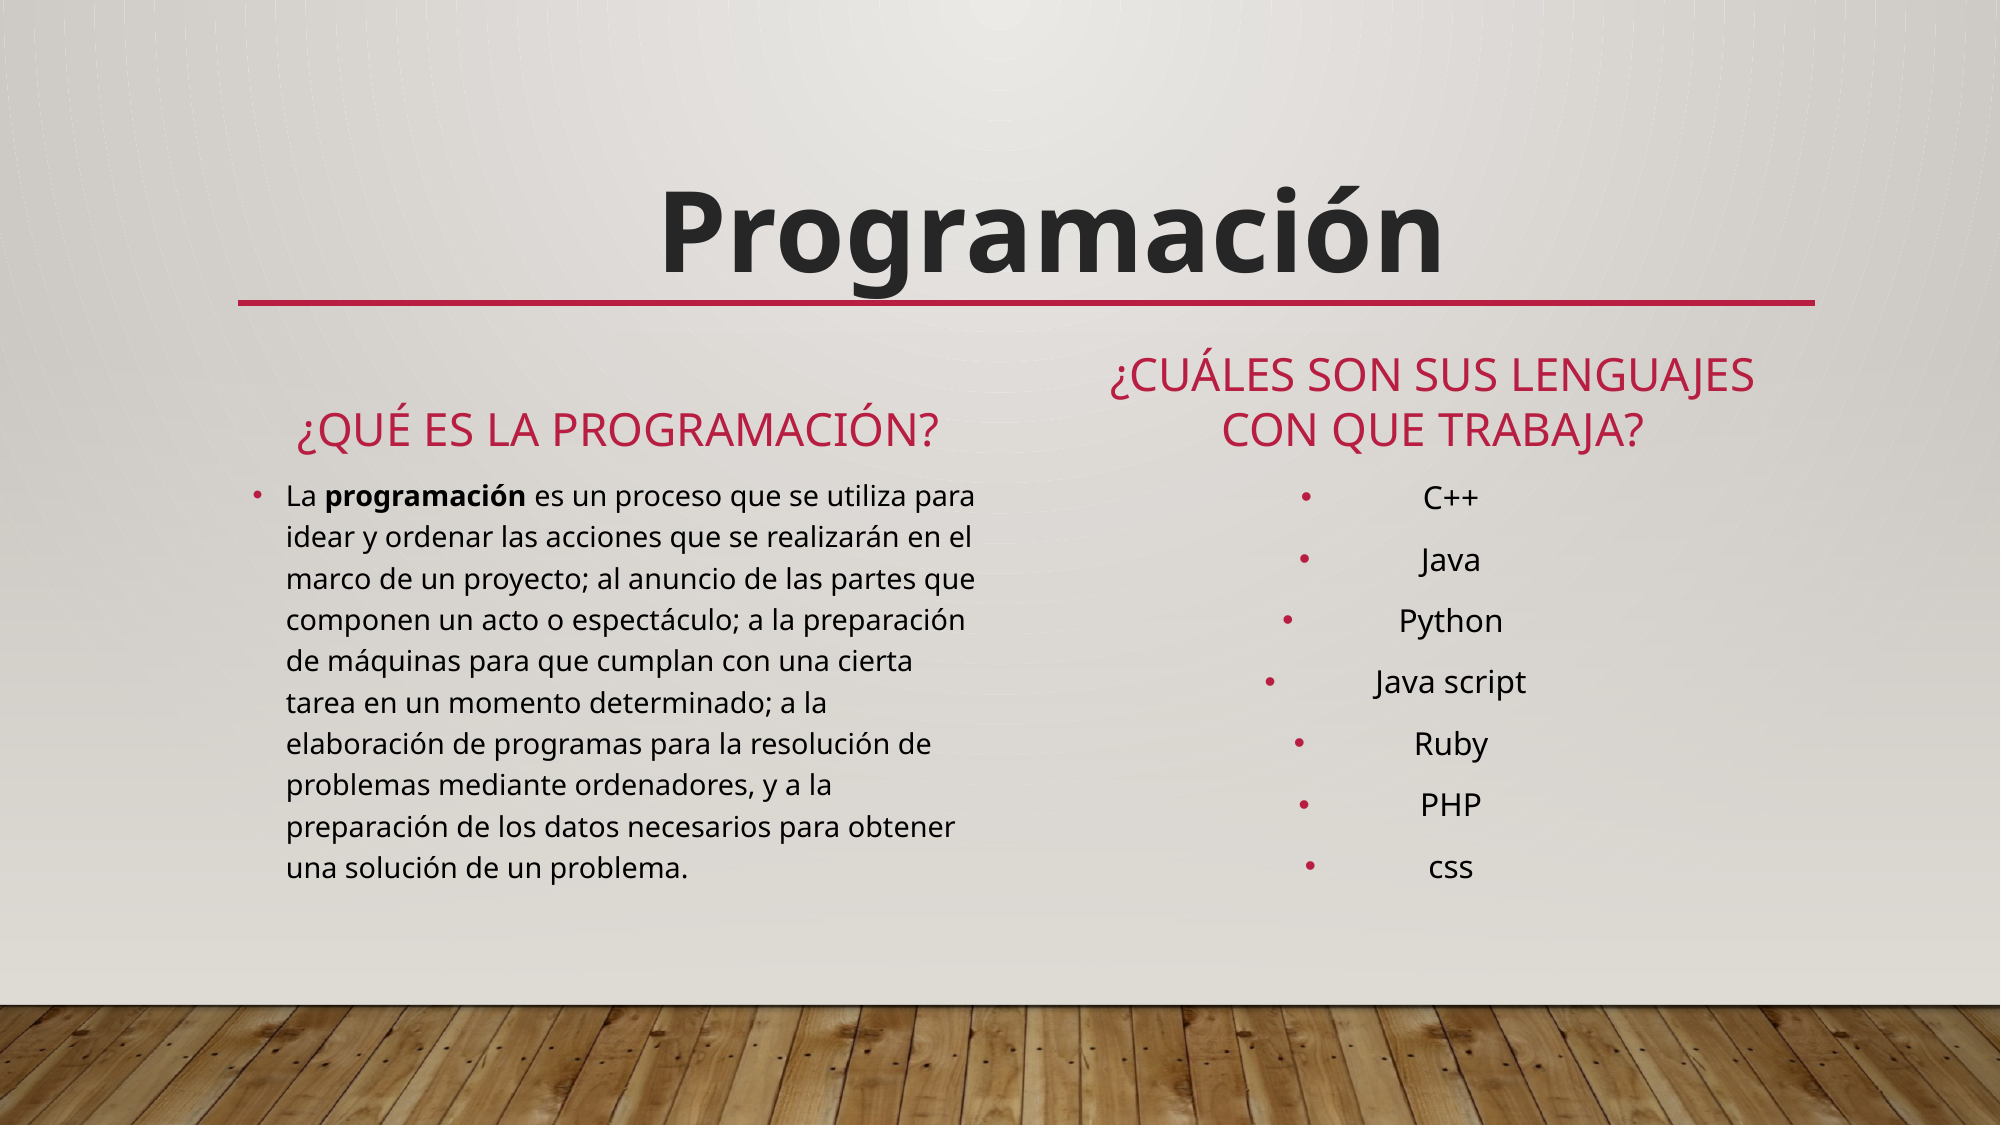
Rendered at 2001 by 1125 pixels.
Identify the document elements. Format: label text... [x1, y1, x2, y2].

text_box Programación [641, 152, 1463, 303]
picture [0, 1005, 2000, 1125]
list La programación es un proceso que se utiliza para idear y ordenar las acciones que se realizarán en el marco de un proyecto; al anuncio de las partes que componen un acto o espectáculo; a la preparación de máquinas para que cumplan con una cierta tarea en un momento determinado; a la elaboración de programas para la resolución de problemas mediante ordenadores, y a la preparación de los datos necesarios para obtener una solución de un problema. [237, 463, 1000, 898]
list ¿Qué Es la programación? [237, 331, 1000, 463]
list ¿Cuáles son sus lenguajes con que trabaja? [1051, 331, 1814, 462]
list C++ Java Python Java script Ruby PHP css [1051, 462, 1814, 896]
